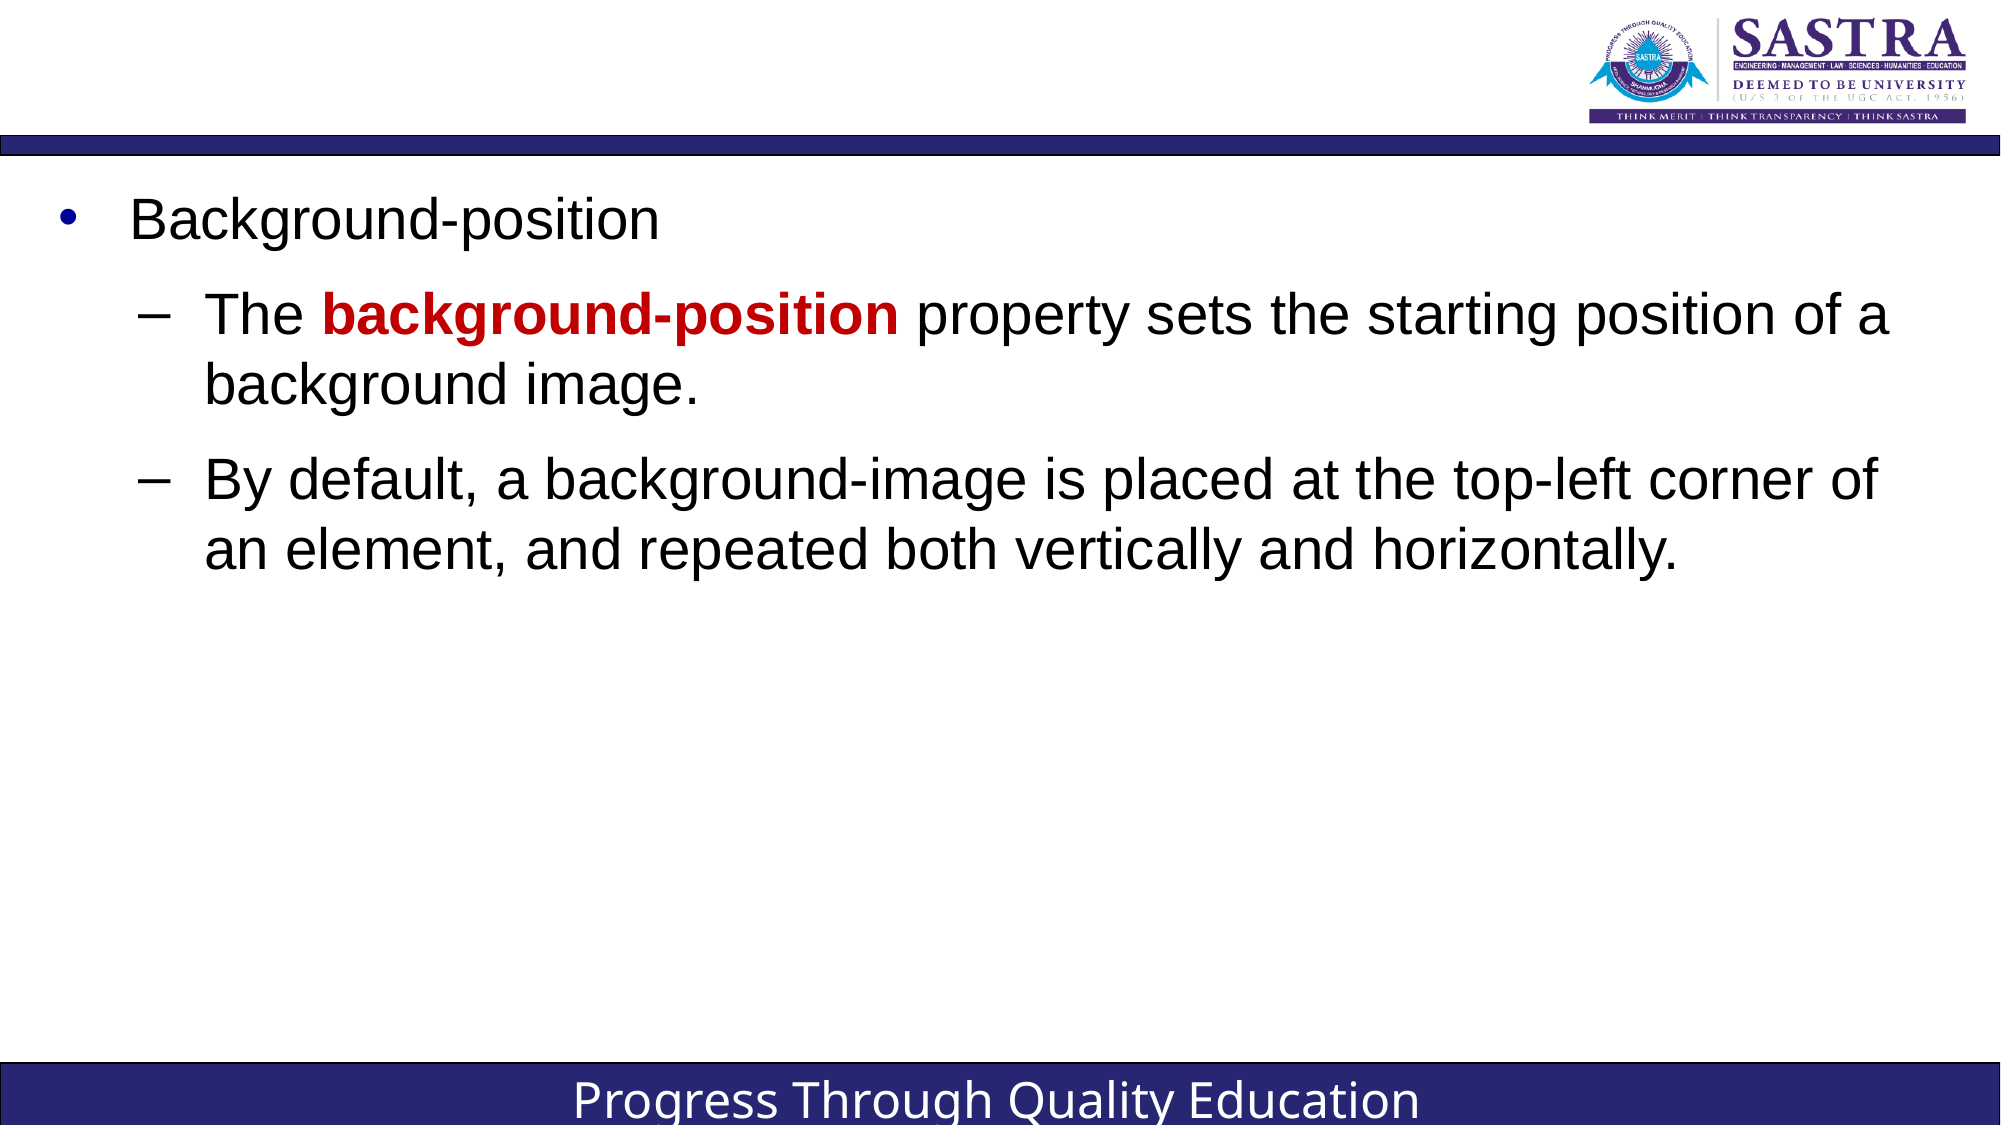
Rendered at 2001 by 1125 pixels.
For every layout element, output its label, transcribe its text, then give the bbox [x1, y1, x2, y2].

picture [1566, 10, 1989, 130]
list Background-position The background-position property sets the starting position of a background image. By default, a background-image is placed at the top-left corner of an element, and repeated both vertically and horizontally. [37, 172, 1969, 1047]
